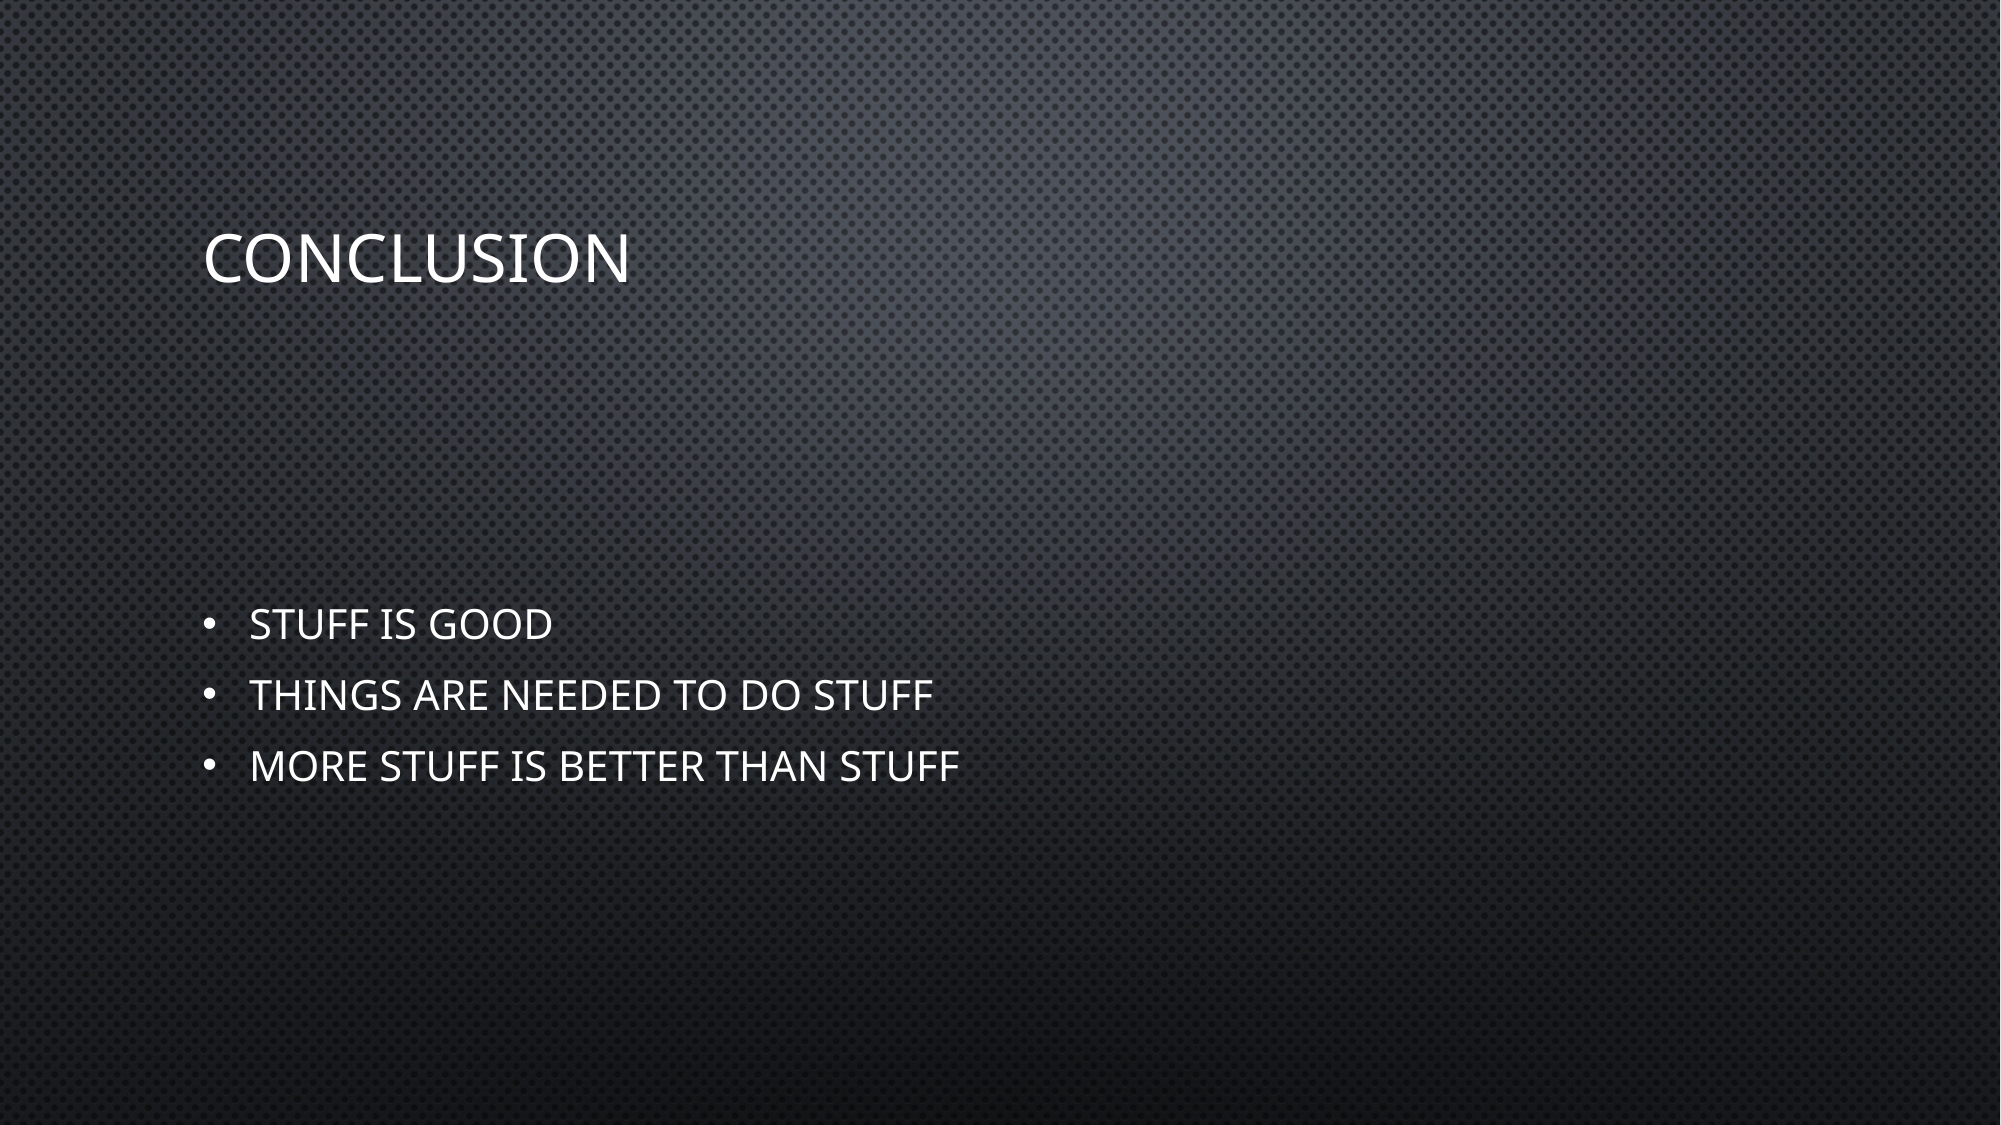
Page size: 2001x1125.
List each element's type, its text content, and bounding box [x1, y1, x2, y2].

title Conclusion [187, 99, 1813, 413]
list Stuff is good Things are needed to do stuff More stuff is better than stuff [187, 437, 1813, 950]
